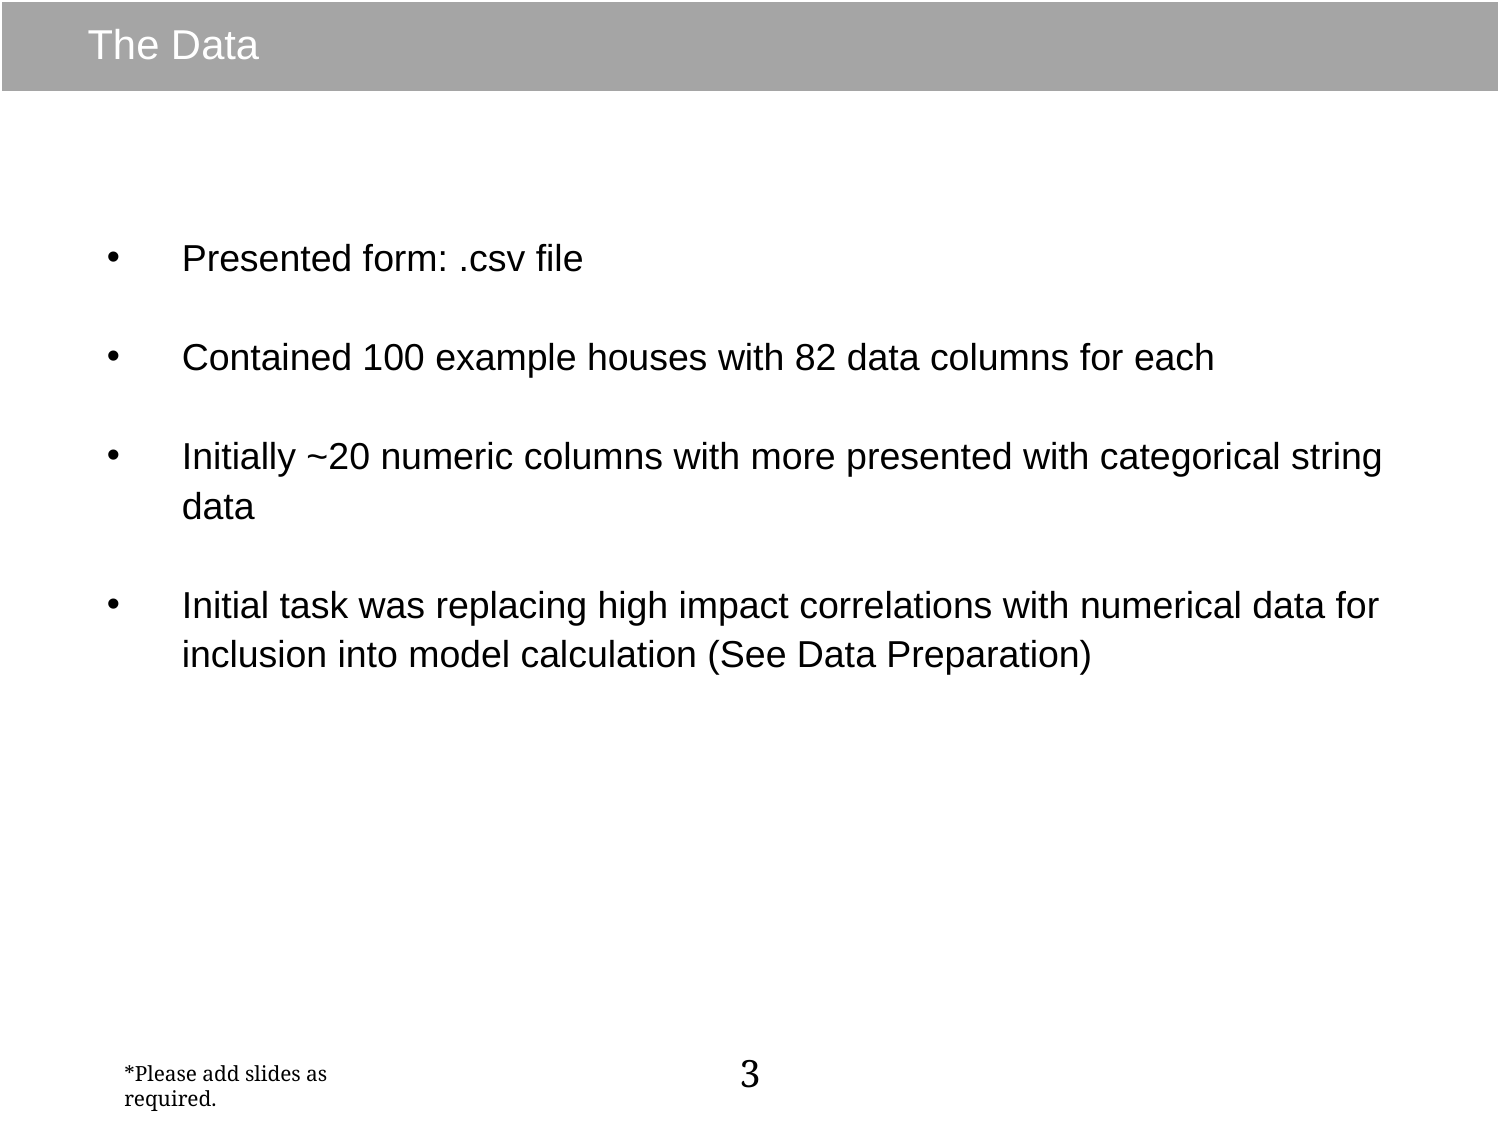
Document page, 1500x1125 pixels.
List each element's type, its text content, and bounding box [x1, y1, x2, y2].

title The Data [79, 2, 1231, 91]
text_box *Please add slides as required. [116, 1053, 413, 1118]
list Presented form: .csv file Contained 100 example houses with 82 data columns for each Initially ~20 numeric columns with more presented with categorical string data Initial task was replacing high impact correlations with numerical data for inclusion into model calculation (See Data Preparation) [99, 222, 1401, 903]
slide_number 3 [731, 1042, 769, 1125]
